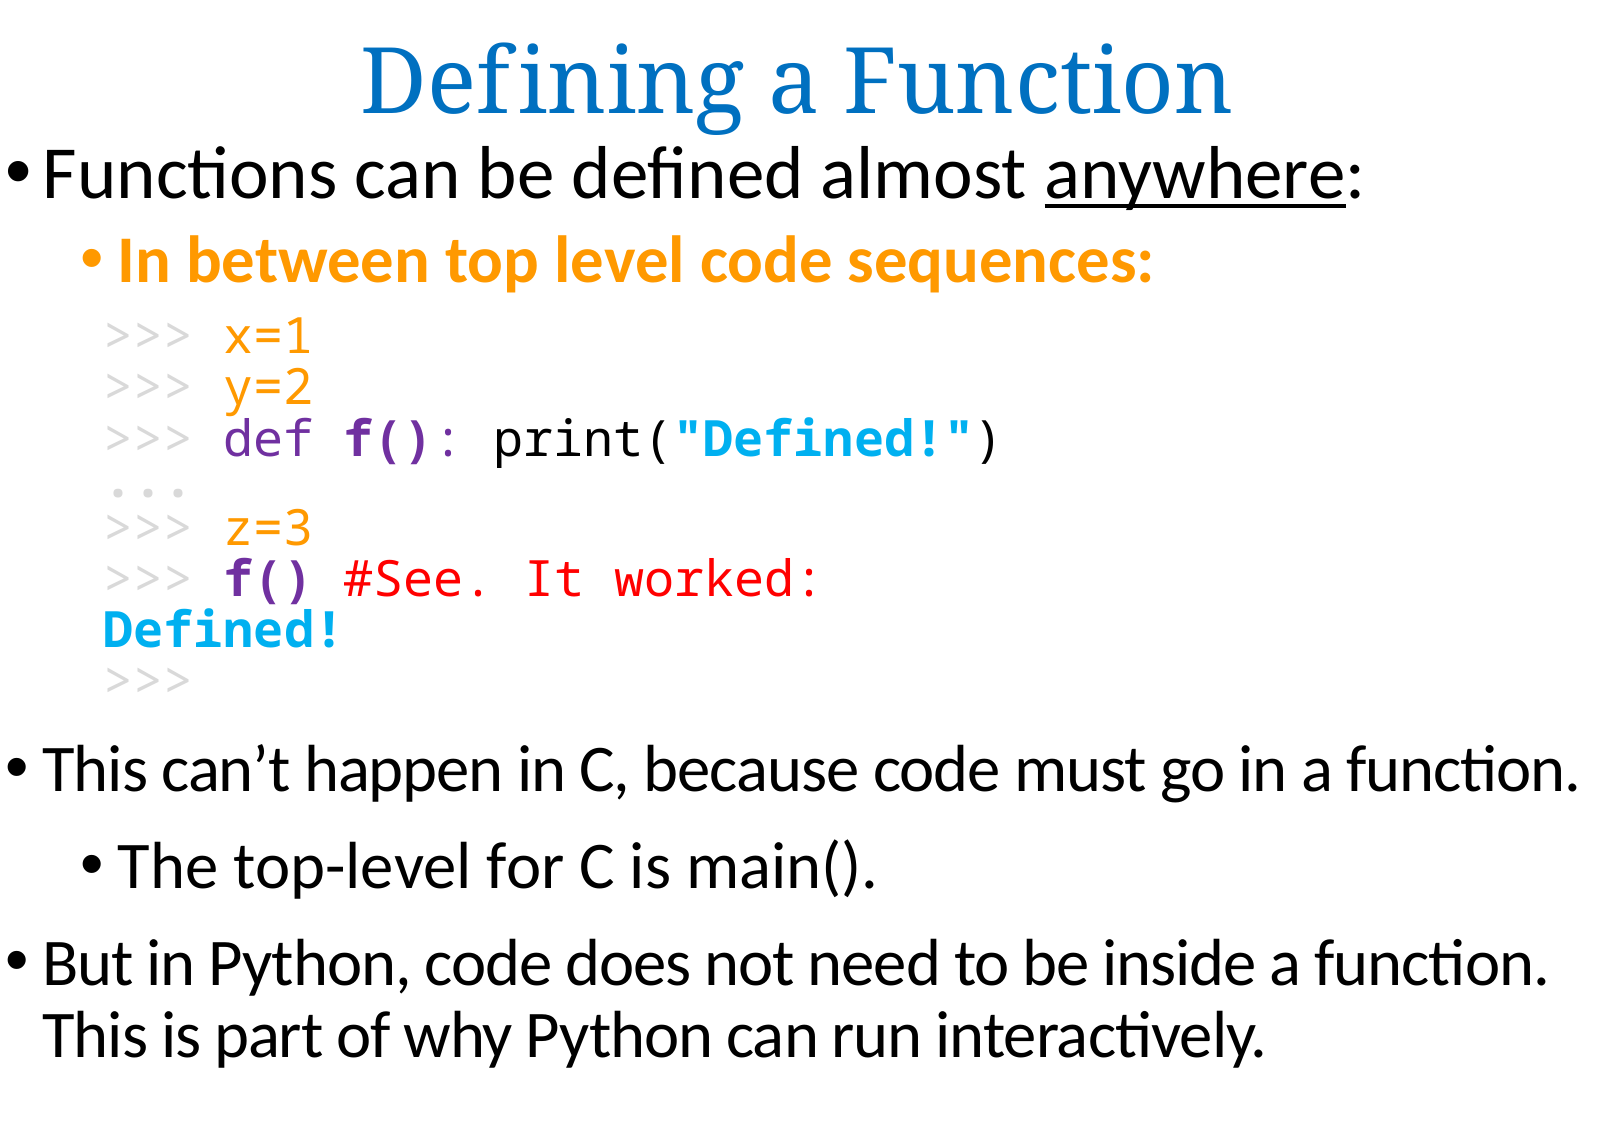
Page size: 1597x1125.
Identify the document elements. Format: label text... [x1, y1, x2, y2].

text_box >>> x=1 >>> y=2 >>> def f(): print("Defined!") ... >>> z=3 >>> f() #See. It worked: Defined! >>> [88, 305, 1597, 962]
text_box Functions can be defined almost anywhere: In between top level code sequences: This can’t happen in C, because code must go in a function. The top-level for C is main(). But in Python, code does not need to be inside a function. This is part of why Python can run interactively. [0, 126, 1597, 1055]
text_box Defining a Function [0, 4, 1596, 163]
